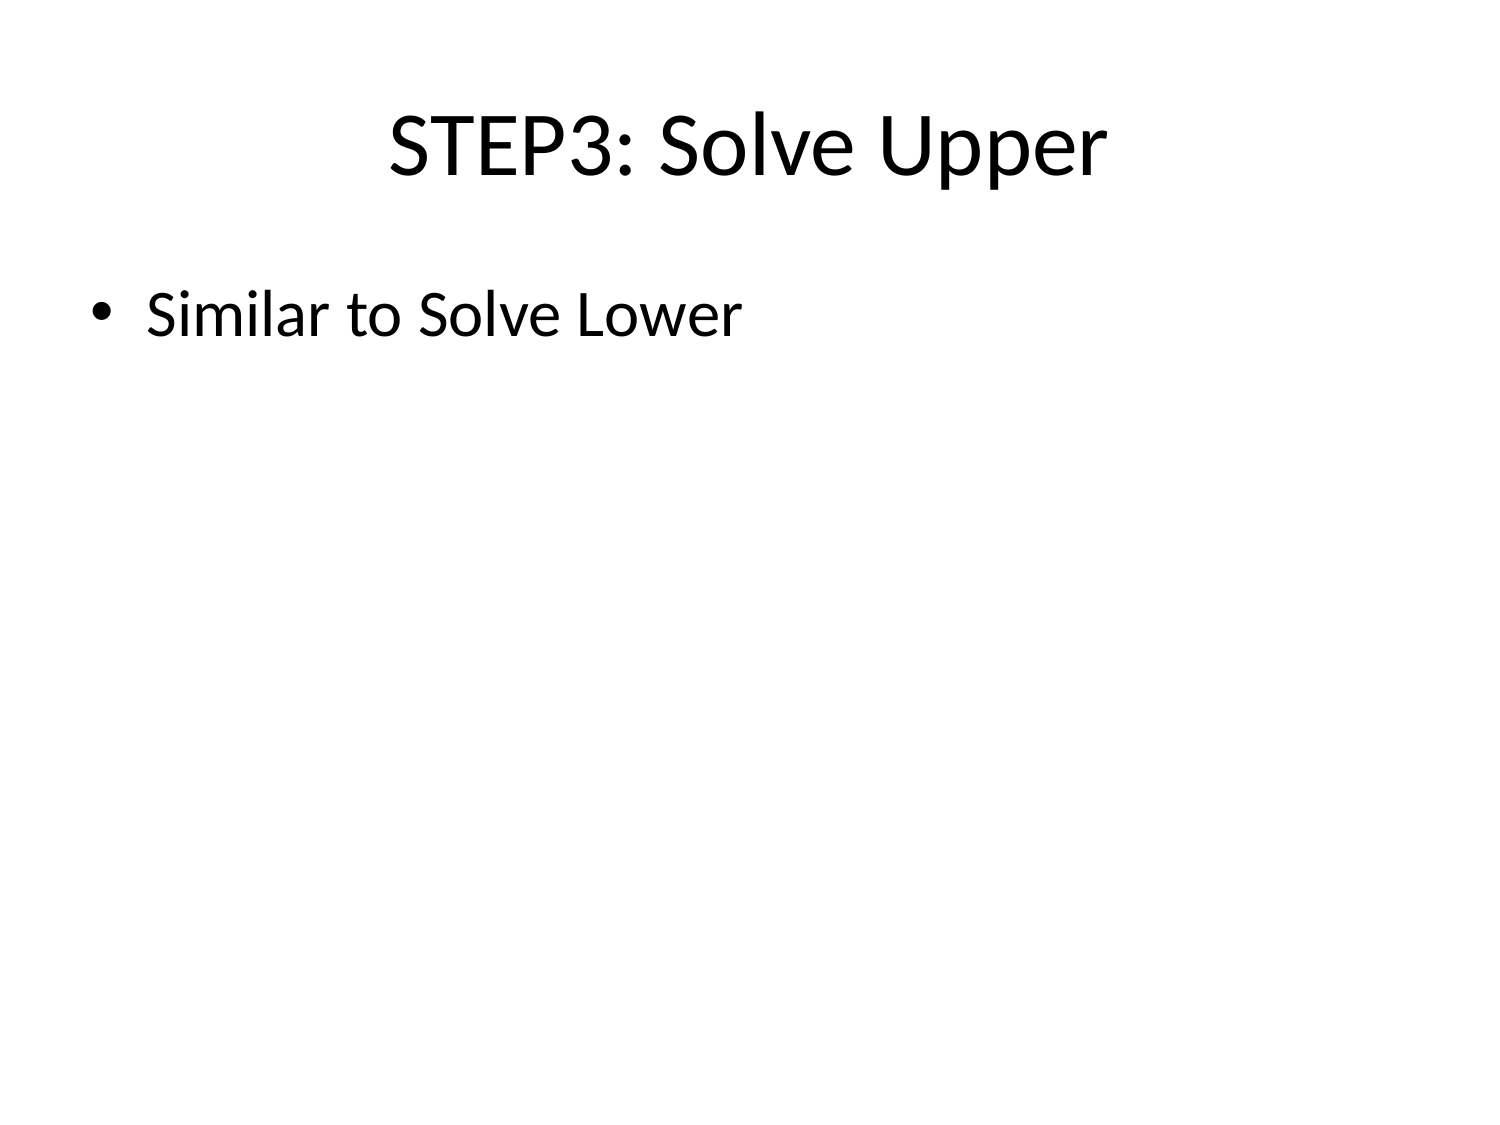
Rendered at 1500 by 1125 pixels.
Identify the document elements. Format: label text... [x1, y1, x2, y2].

title STEP3: Solve Upper [75, 45, 1425, 233]
list Similar to Solve Lower [75, 262, 1425, 1005]
